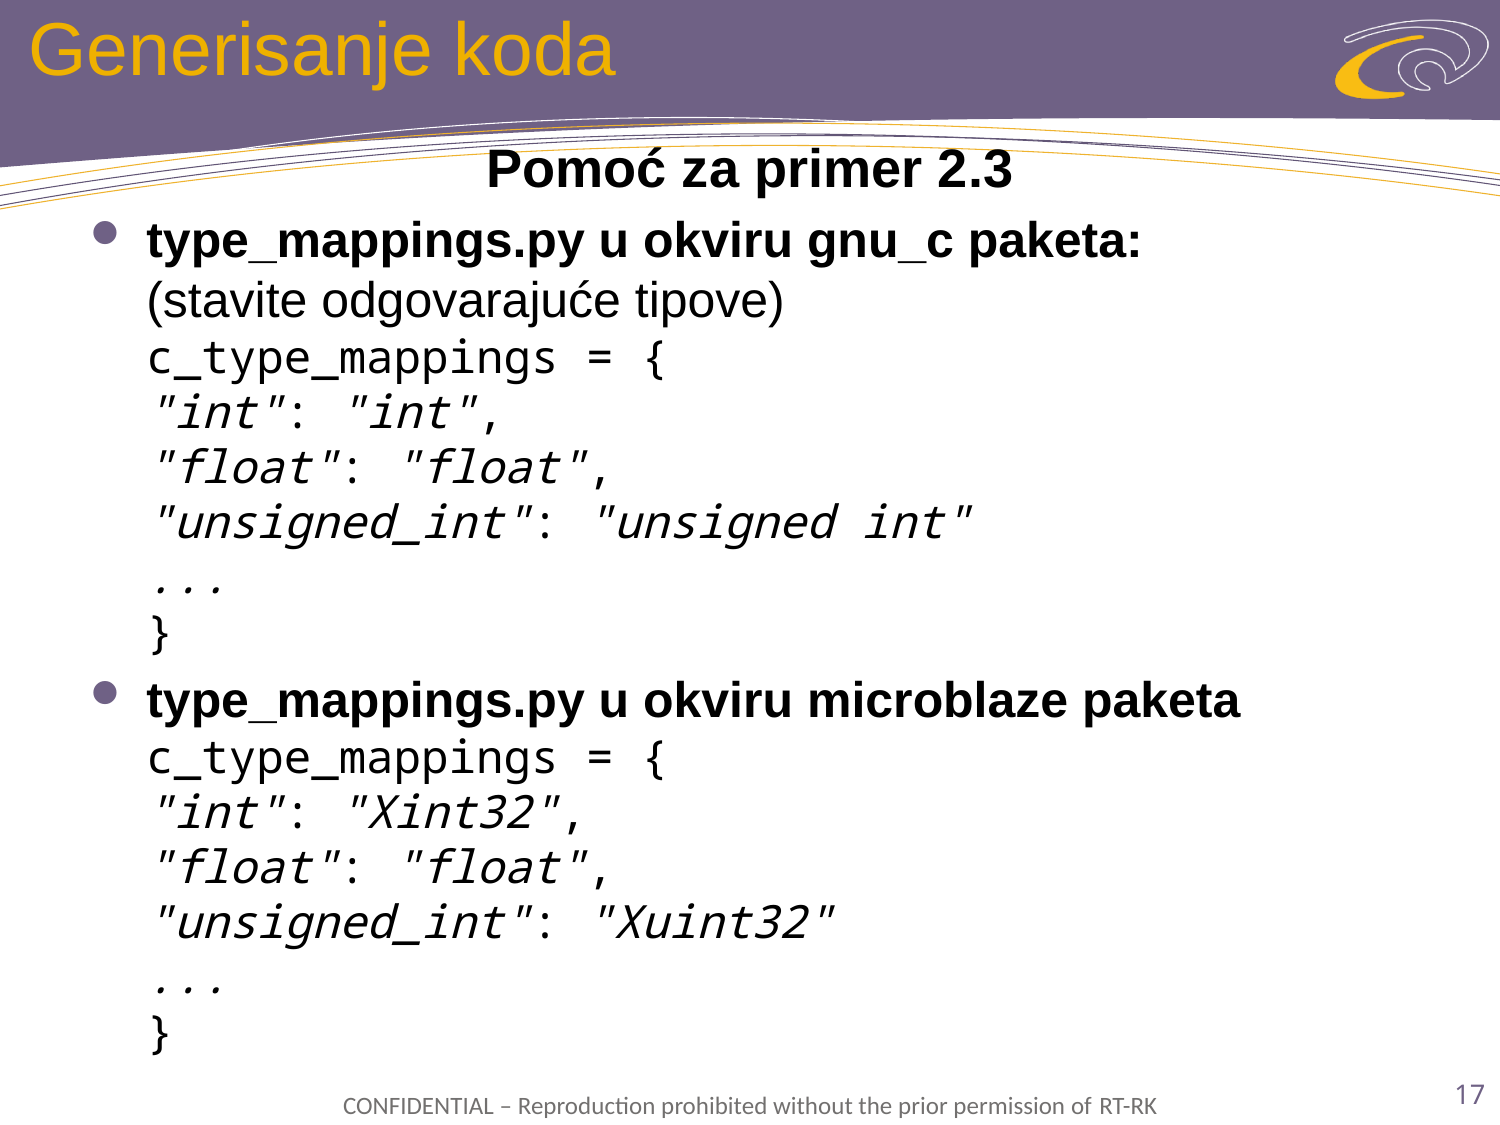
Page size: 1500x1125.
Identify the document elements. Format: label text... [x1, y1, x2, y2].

title Generisanje koda [13, 0, 1313, 119]
list Pomoć za primer 2.3 type_mappings.py u okviru gnu_c paketa: (stavite odgovarajuće tipove) c_type_mappings = { "int": "int", "float": "float", "unsigned_int": "unsigned int" ... } type_mappings.py u okviru microblaze paketa c_type_mappings = { "int": "Xint32", "float": "float", "unsigned_int": "Xuint32" ... } [74, 125, 1426, 1095]
picture [1322, 0, 1500, 102]
